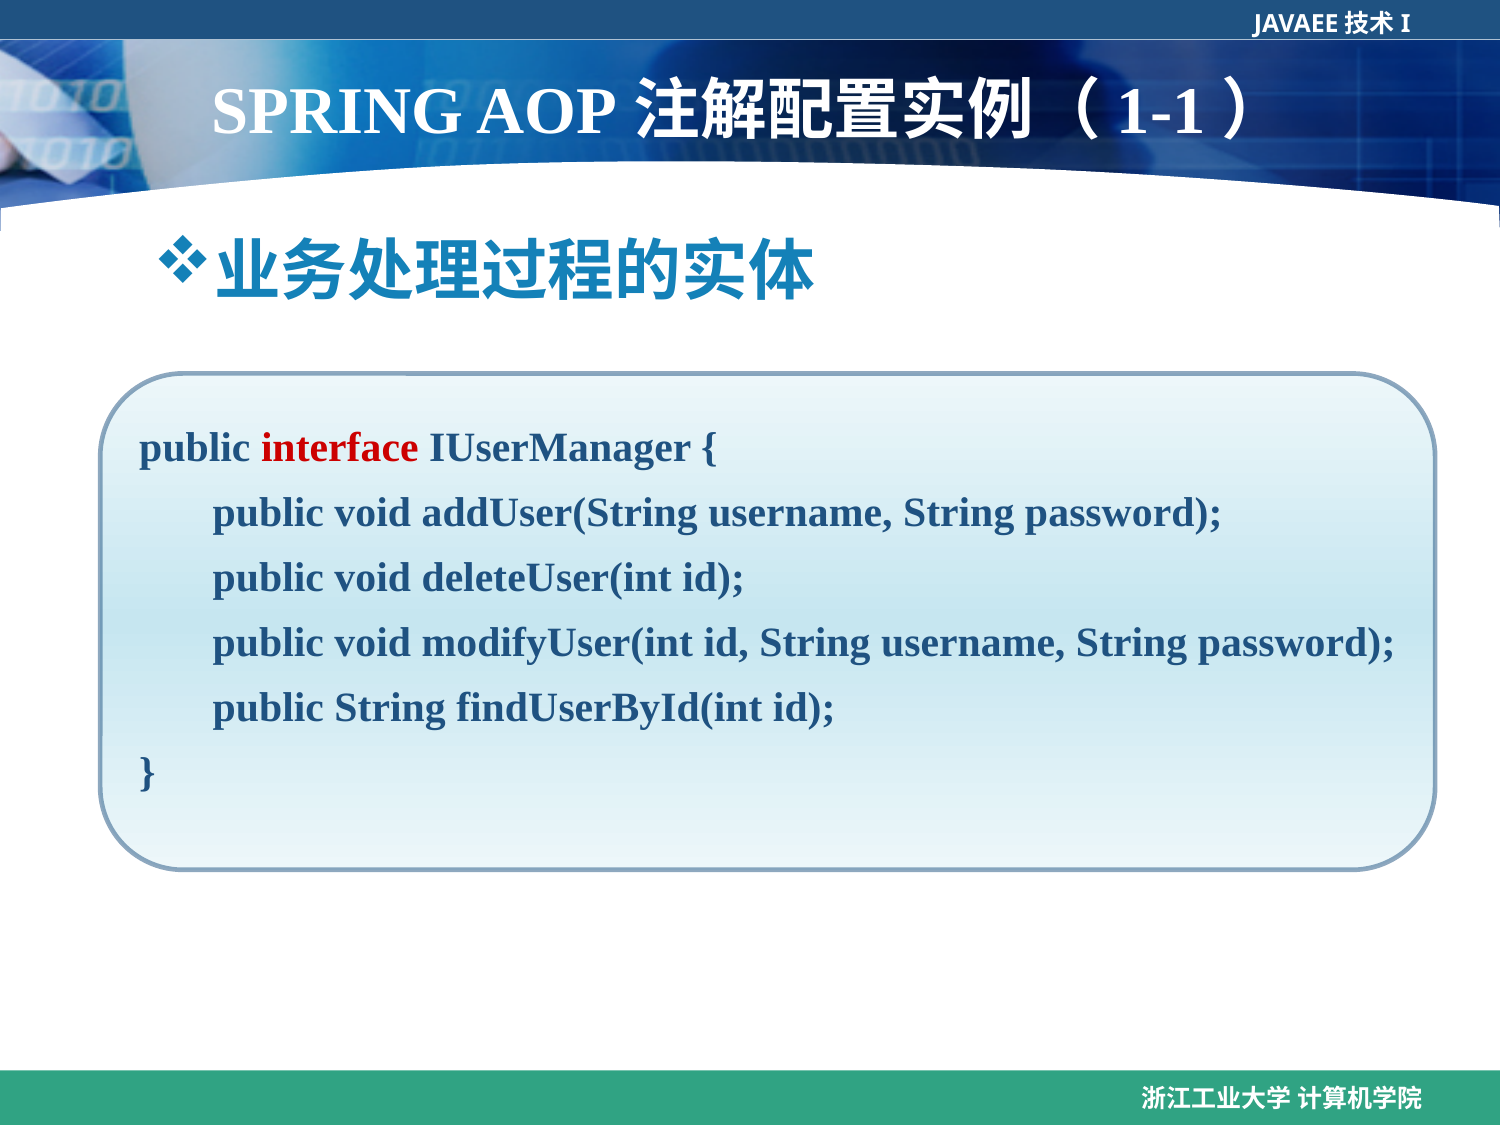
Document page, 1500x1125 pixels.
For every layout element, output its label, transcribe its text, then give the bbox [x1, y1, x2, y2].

title SPRING AOP注解配置实例（1-1） [74, 52, 1426, 163]
picture [0, 40, 1500, 208]
list 业务处理过程的实体 [138, 212, 1377, 386]
list 业务处理过程的实体 [138, 858, 1377, 1000]
text_box public interface IUserManager { public void addUser(String username, String password); public void deleteUser(int id); public void modifyUser(int id, String username, String password); public String findUserById(int id); } [100, 373, 1436, 870]
